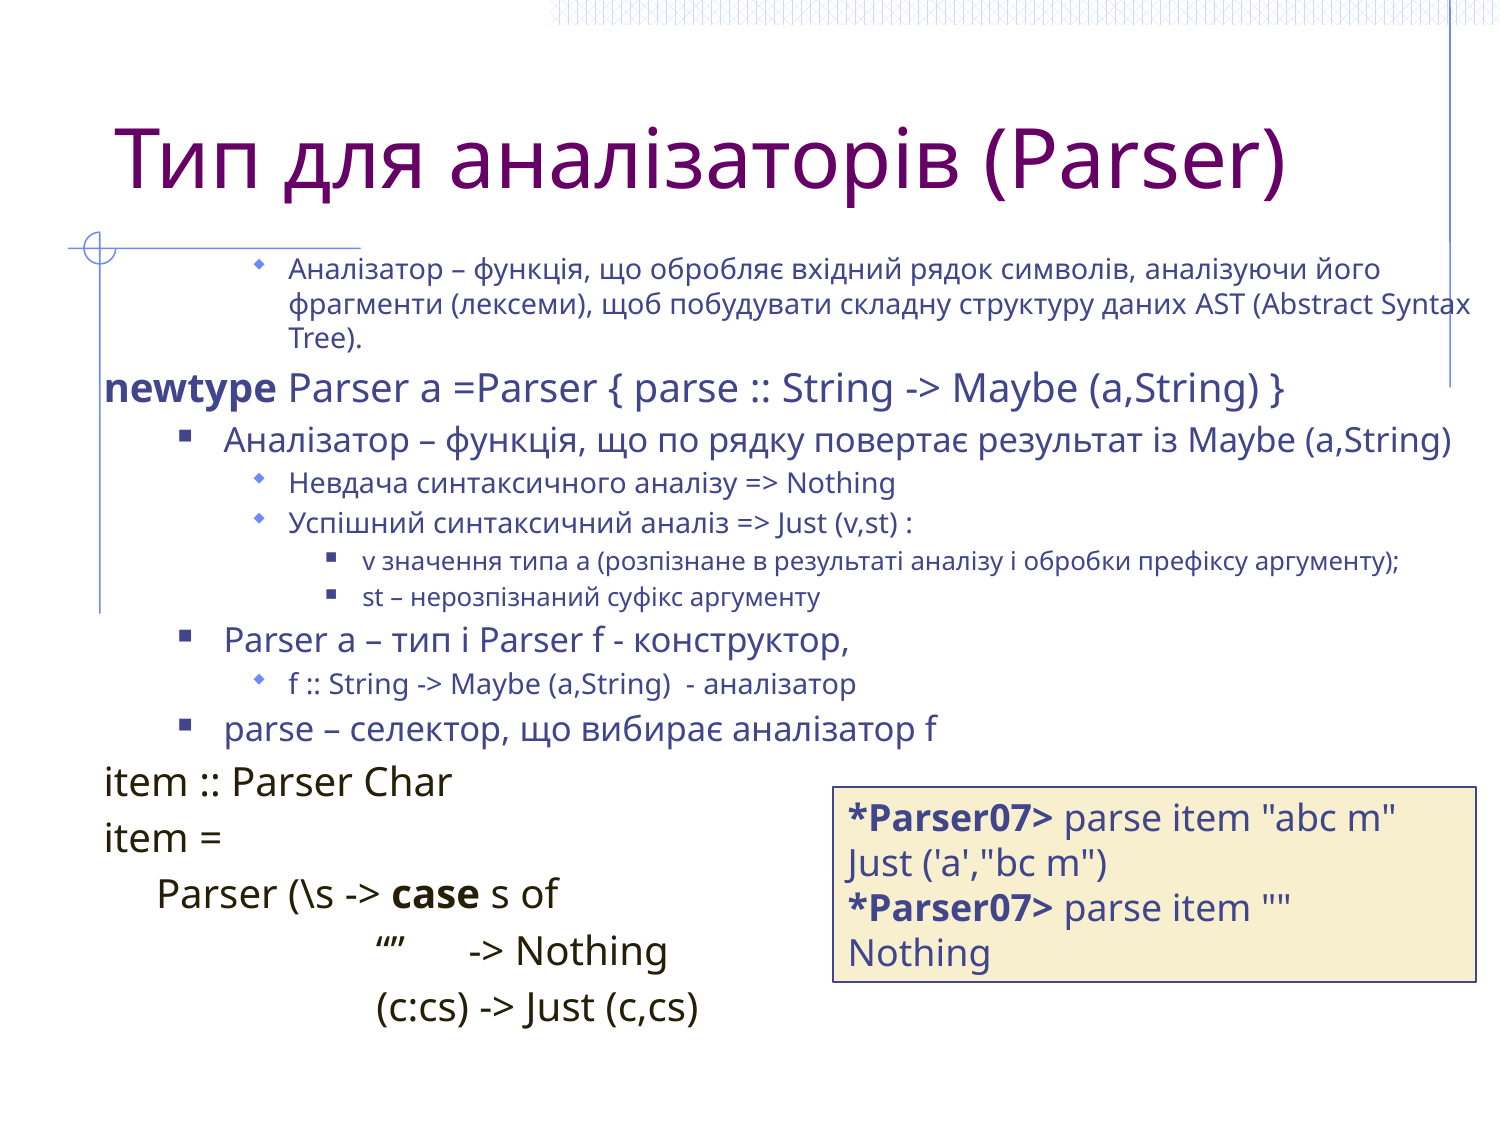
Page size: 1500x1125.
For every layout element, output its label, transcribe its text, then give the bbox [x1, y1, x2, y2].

title Тип для аналізаторів (Parser) [99, 75, 1375, 213]
list Аналізатор – функція, що обробляє вхідний рядок символів, аналізуючи його фрагменти (лексеми), щоб побудувати складну структуру даних AST (Abstract Syntax Tree). newtype Parser a =Parser { parse :: String -> Maybe (a,String) } Аналізатор – функція, що по рядку повертає результат із Maybe (a,String) Невдача синтаксичного аналізу => Nothing Успішний синтаксичний аналіз => Just (v,st) : v значення типа a (розпізнане в результаті аналізу і обробки префіксу аргументу); st – нерозпізнаний суфікс аргументу Parser a – тип і Parser f - конструктор, f :: String -> Maybe (a,String) - аналізатор parse – селектор, що вибирає аналізатор f item :: Parser Char item = Parser (\s -> case s of “” -> Nothing (c:cs) -> Just (c,cs) [88, 243, 1500, 1047]
text_box *Parser07> parse item "abc m" Just ('a',"bc m") *Parser07> parse item "" Nothing [832, 786, 1477, 982]
